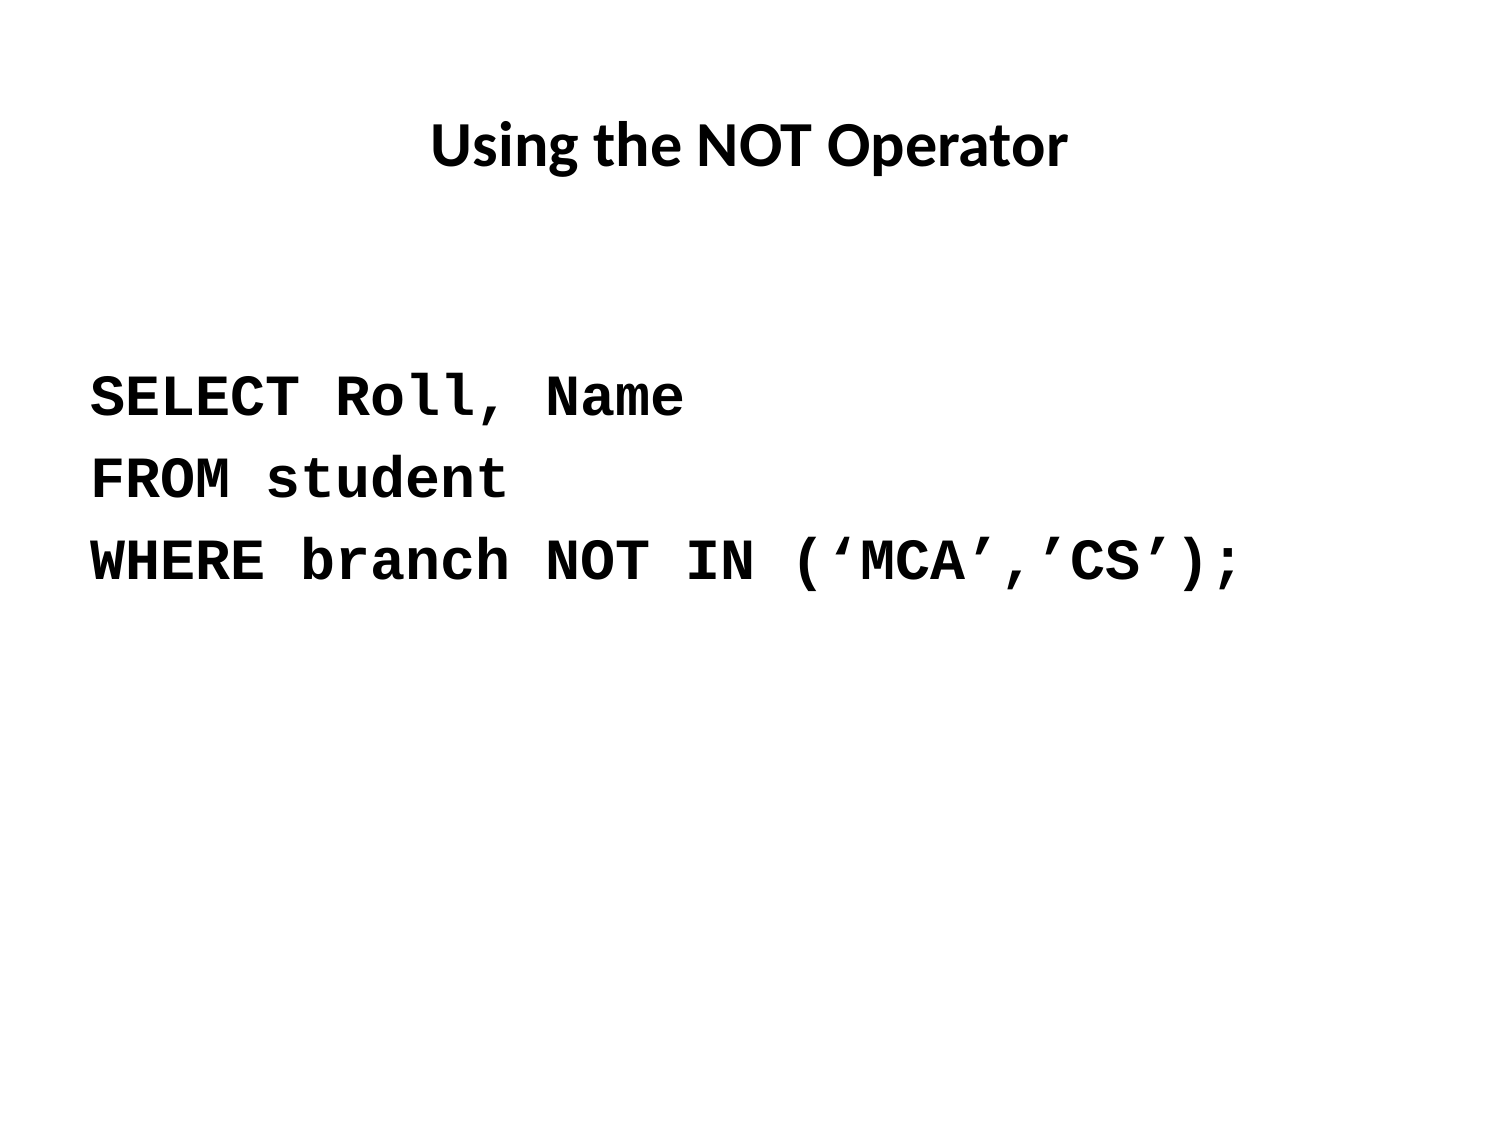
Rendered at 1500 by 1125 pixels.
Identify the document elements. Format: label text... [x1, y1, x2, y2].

title Using the NOT Operator [75, 95, 1425, 188]
list SELECT Roll, Name FROM student WHERE branch NOT IN (‘MCA’,’CS’); [75, 350, 1425, 725]
